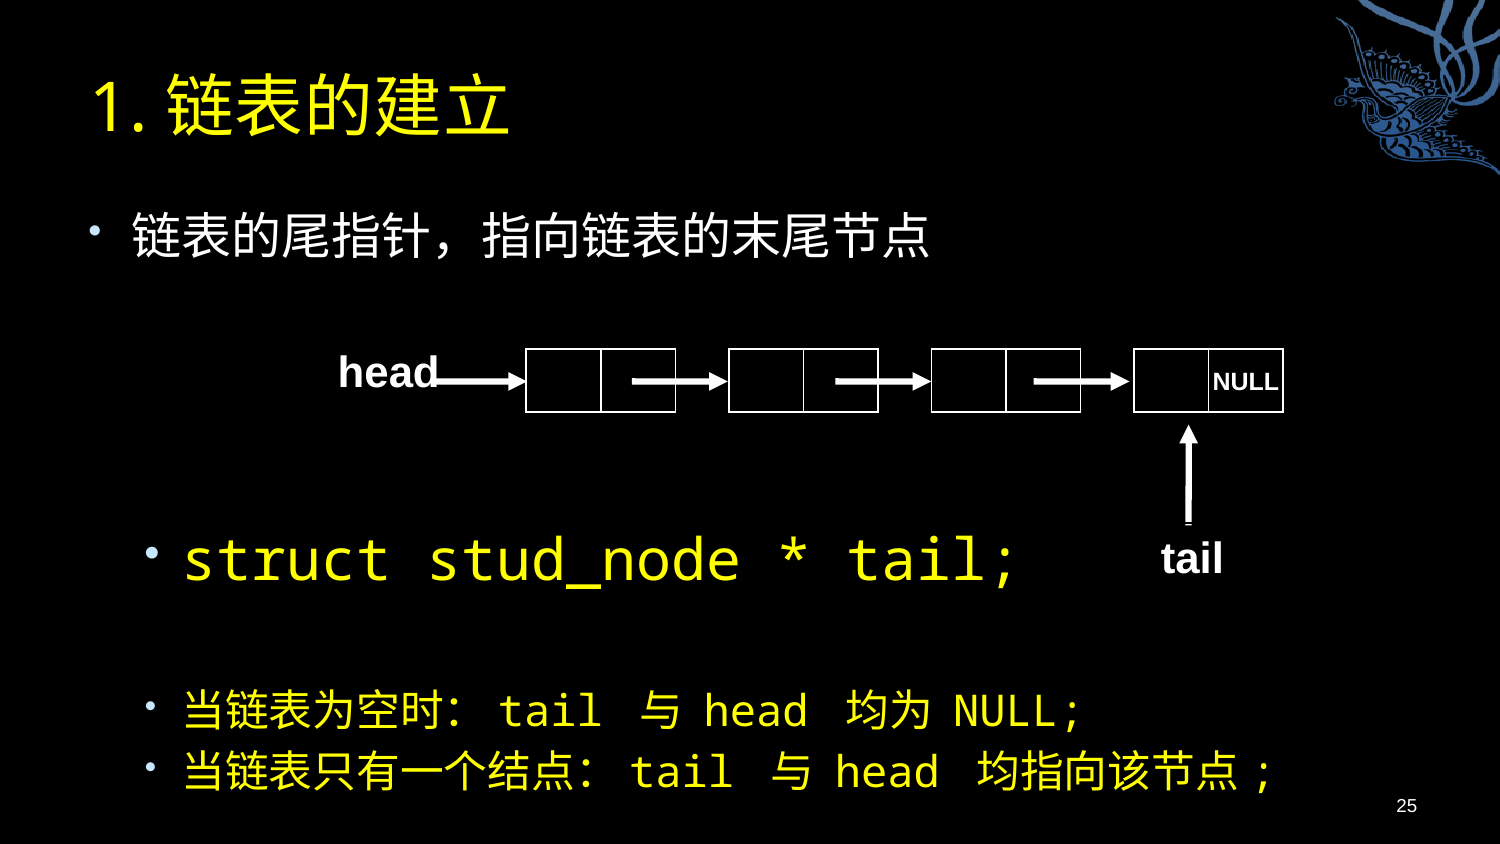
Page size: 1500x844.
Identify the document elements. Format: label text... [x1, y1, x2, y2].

title 1.链表的建立 [75, 33, 1351, 175]
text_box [312, 335, 1284, 615]
slide_number 25 [1074, 782, 1425, 827]
list 链表的尾指针，指向链表的末尾节点 struct stud_node * tail; 当链表为空时：tail 与 head 均为 NULL; 当链表只有一个结点：tail 与 head 均指向该节点; [75, 196, 1425, 754]
